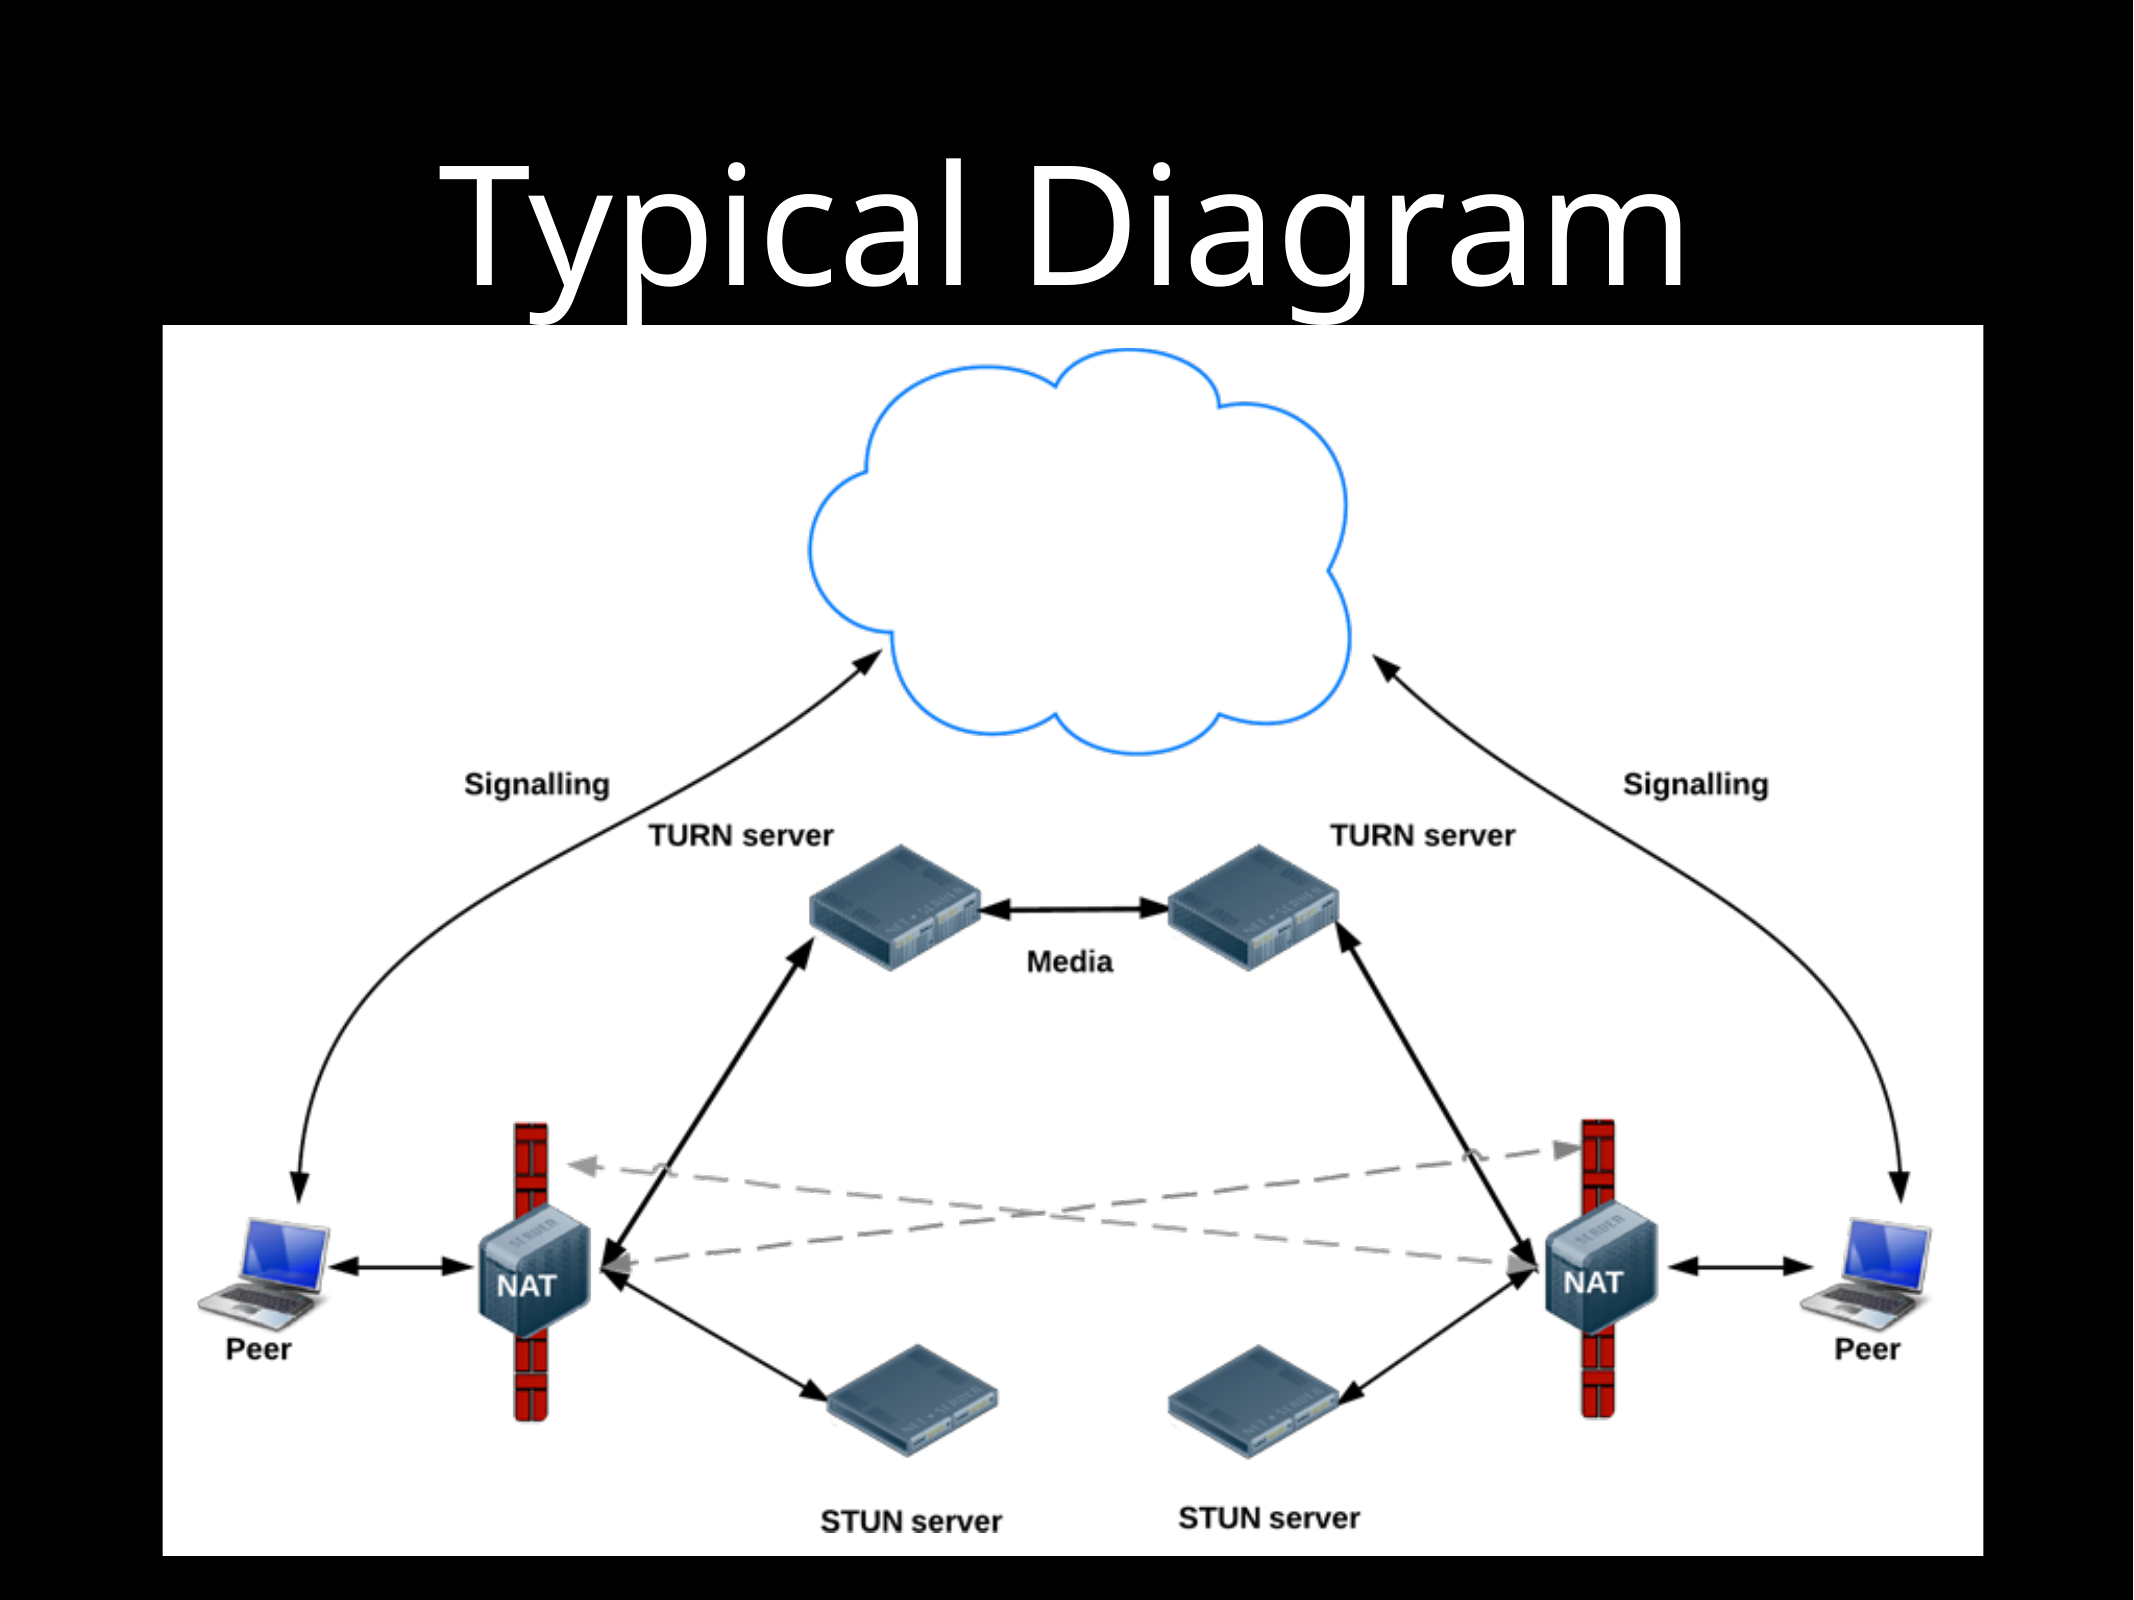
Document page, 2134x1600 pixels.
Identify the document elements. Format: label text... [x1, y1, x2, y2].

text_box [162, 325, 1984, 1556]
title Typical Diagram [155, 41, 1978, 397]
picture [197, 348, 1936, 1533]
